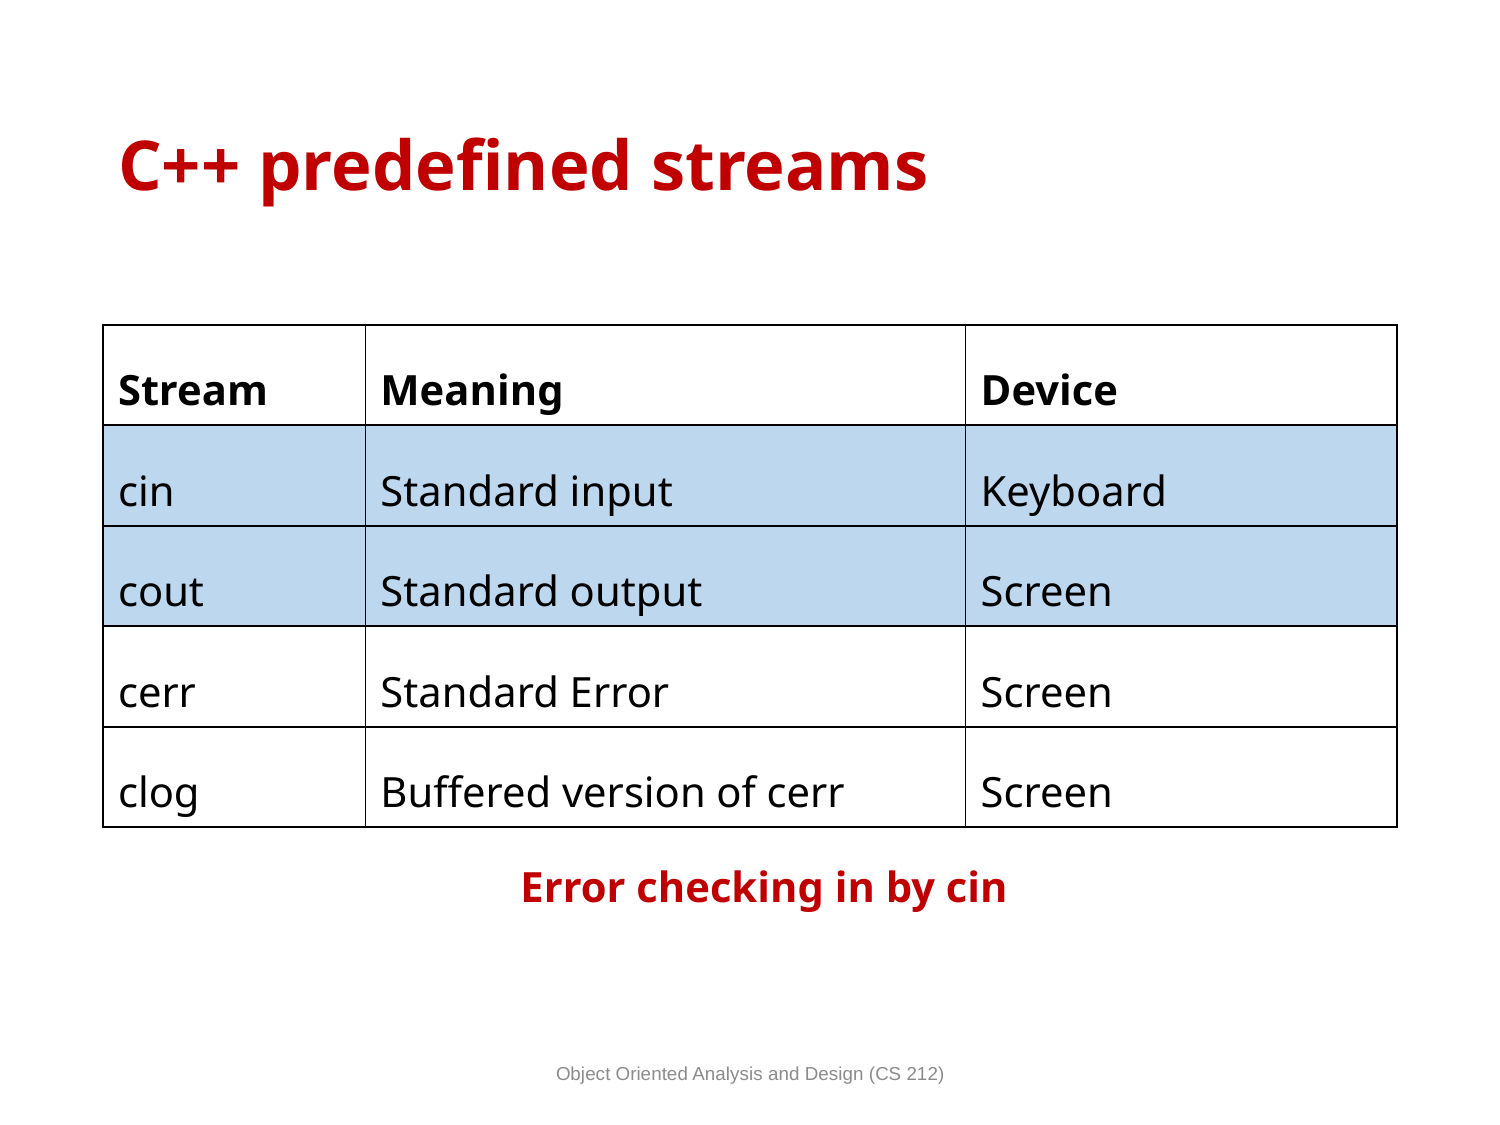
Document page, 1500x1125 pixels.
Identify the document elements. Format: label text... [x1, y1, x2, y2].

text_box Error checking in by cin [505, 853, 1023, 919]
table_cell Standard output [366, 527, 965, 625]
table_cell Standard input [366, 426, 965, 525]
table_cell Screen [966, 527, 1396, 625]
title C++ predefined streams [103, 59, 1397, 278]
footer Object Oriented Analysis and Design (CS 212) [496, 1042, 1004, 1103]
table_cell Buffered version of cerr [366, 728, 965, 826]
table_cell Screen [966, 728, 1396, 826]
table_header Stream [104, 326, 365, 424]
table_cell cerr [104, 627, 365, 726]
table_cell Standard Error [366, 627, 965, 726]
table_header Device [966, 326, 1396, 424]
table_cell clog [104, 728, 365, 826]
table_cell Screen [966, 627, 1396, 726]
table_cell cin [104, 426, 365, 525]
table_cell Keyboard [966, 426, 1396, 525]
table_cell cout [104, 527, 365, 625]
table_header Meaning [366, 326, 965, 424]
